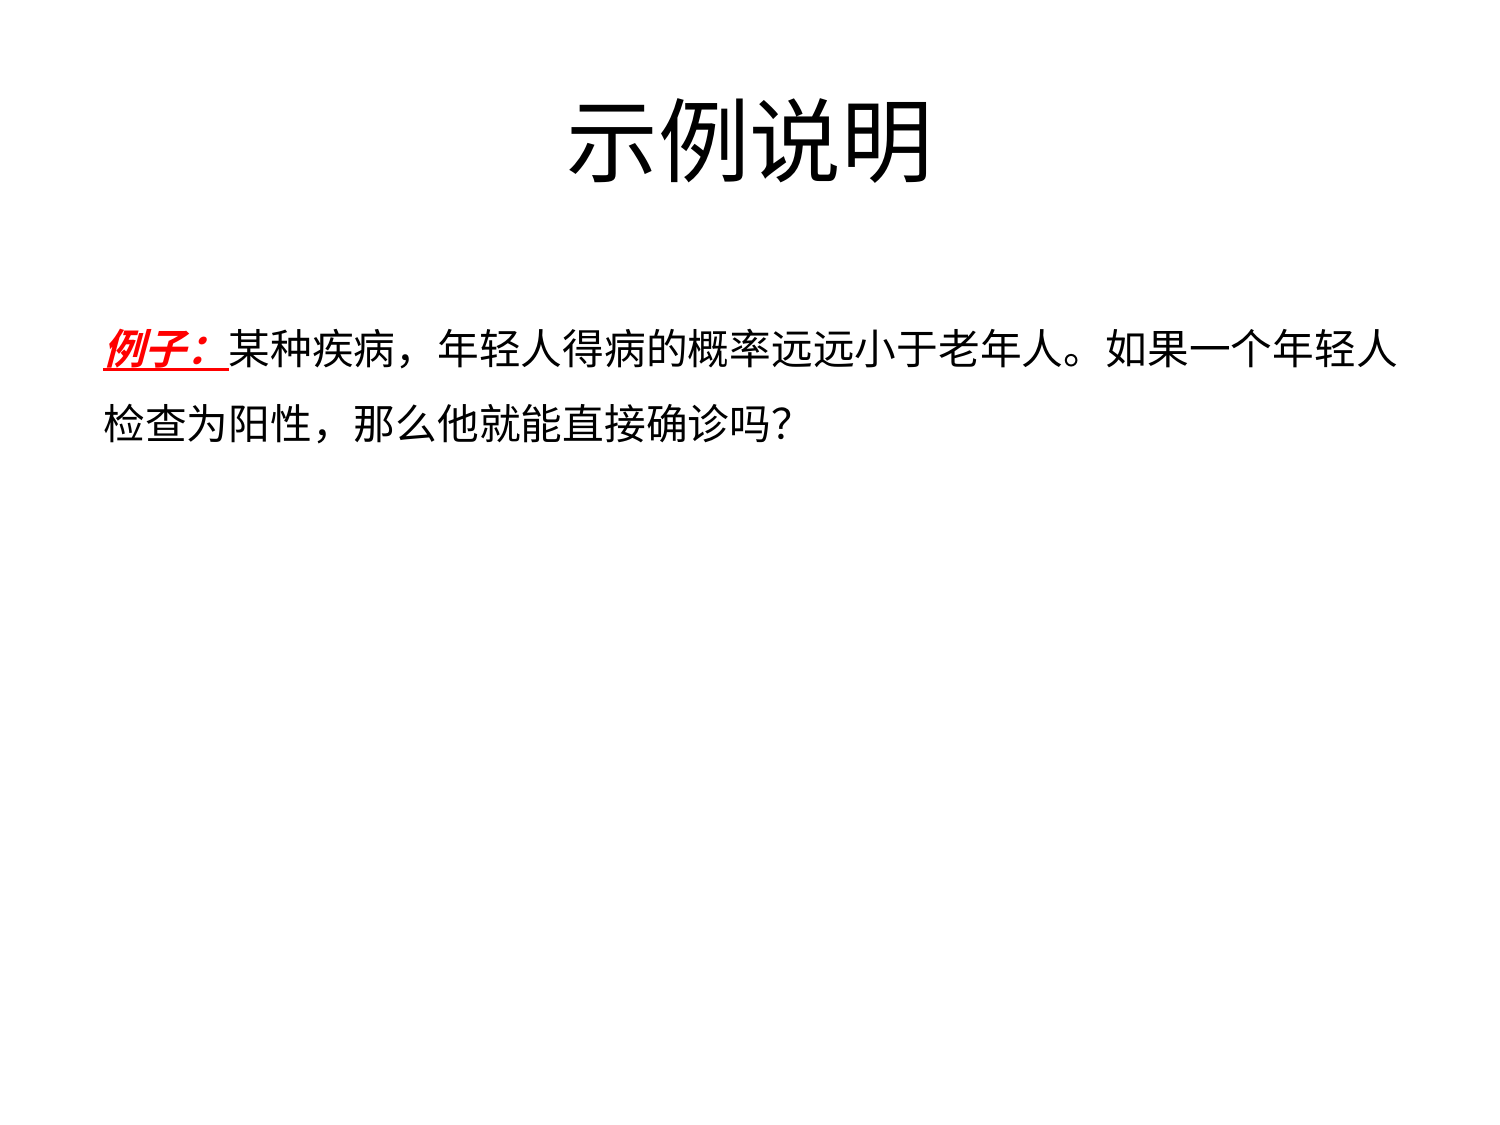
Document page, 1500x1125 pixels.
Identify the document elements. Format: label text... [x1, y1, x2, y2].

title 示例说明 [75, 45, 1425, 233]
text_box 例子：某种疾病，年轻人得病的概率远远小于老年人。如果一个年轻人检查为阳性，那么他就能直接确诊吗？ [88, 290, 1436, 456]
